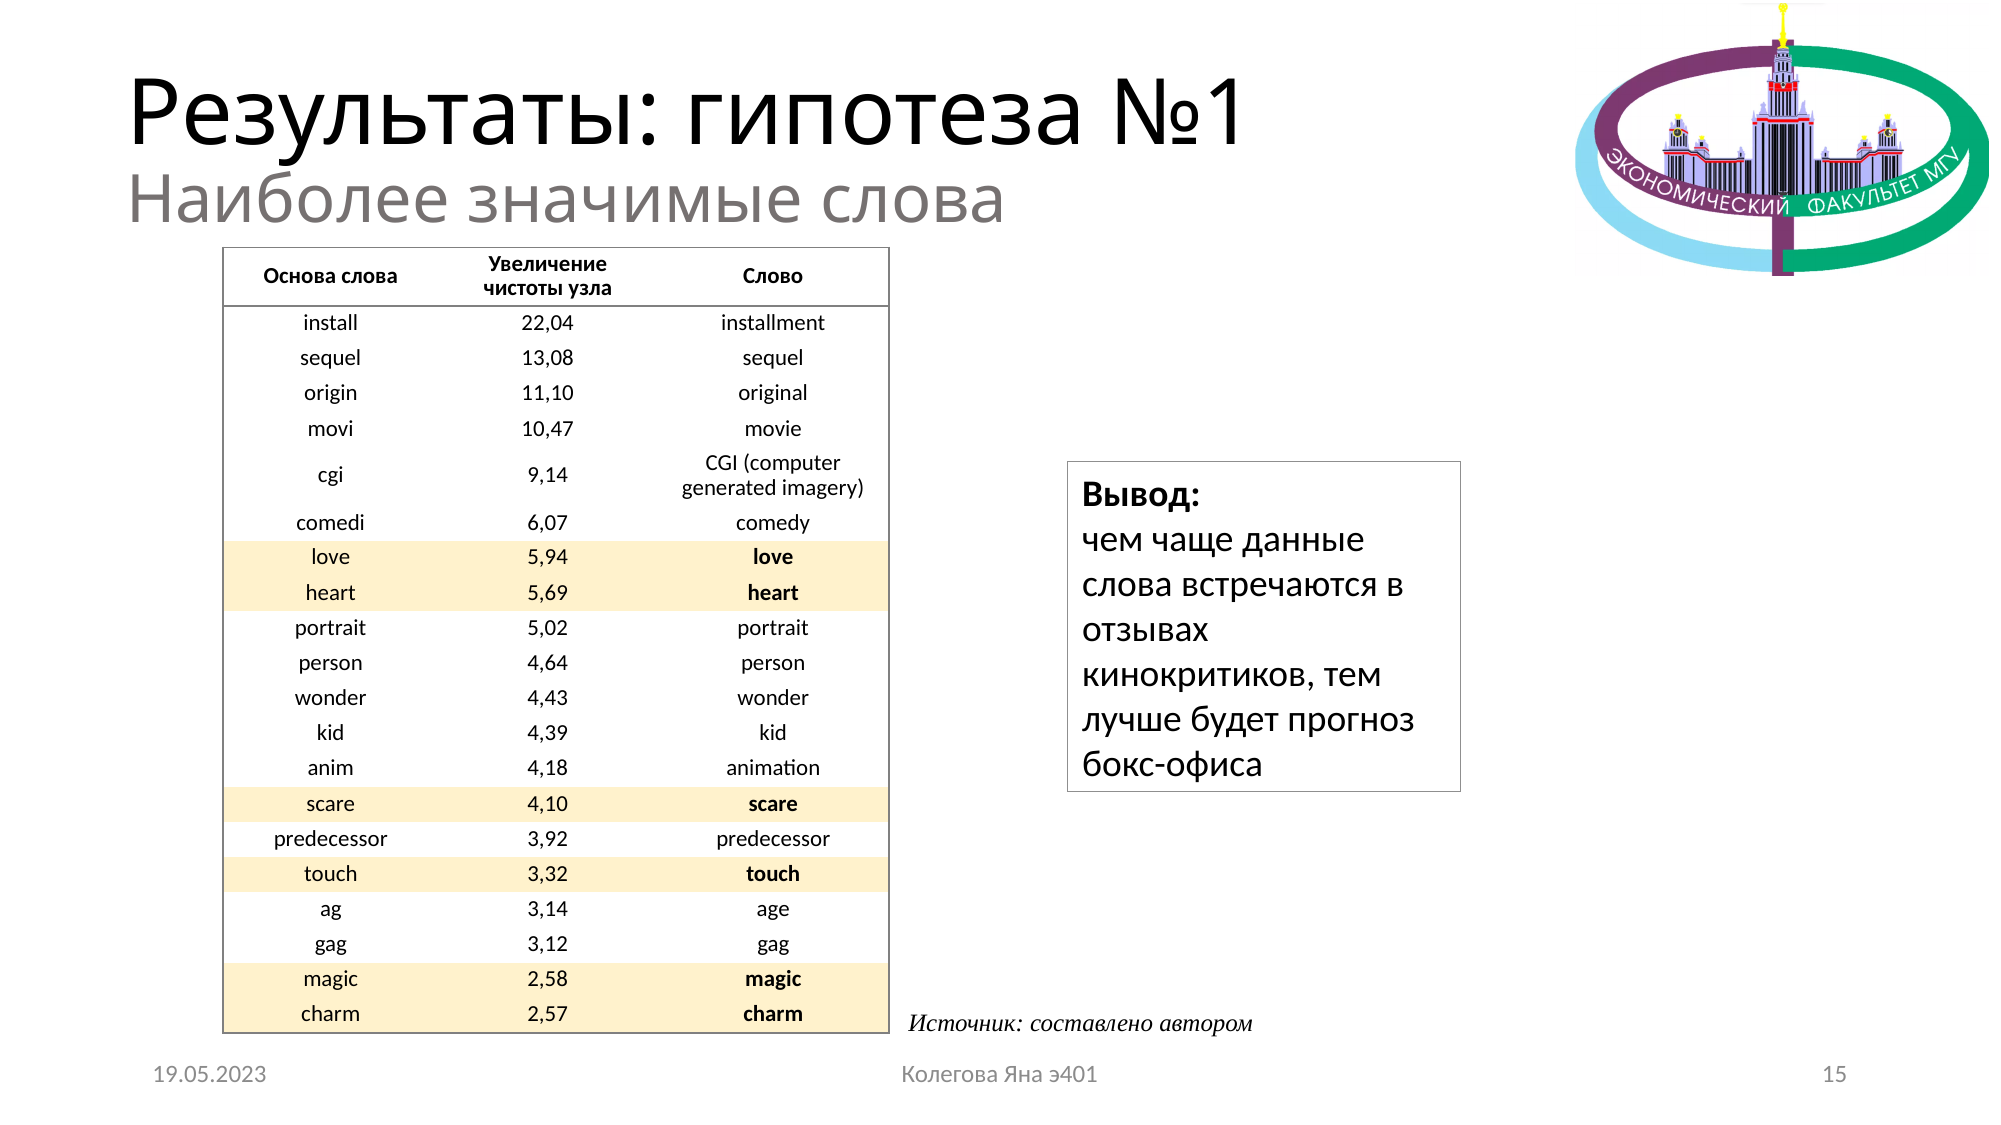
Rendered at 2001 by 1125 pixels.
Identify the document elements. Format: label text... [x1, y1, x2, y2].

table_header Слово [657, 248, 888, 305]
table_cell love [224, 541, 438, 576]
table_cell heart [657, 576, 888, 611]
table_cell 3,14 [438, 892, 657, 927]
table_cell sequel [224, 342, 438, 377]
table_cell 11,10 [438, 377, 657, 412]
table_cell 2,57 [438, 998, 580, 1032]
table_cell gag [224, 927, 438, 963]
table_cell 2,58 [438, 963, 657, 998]
table_cell 4,39 [438, 717, 657, 752]
picture [1575, 3, 1989, 276]
table_cell original [657, 377, 888, 412]
table_cell origin [224, 377, 438, 412]
table_cell 3,92 [438, 822, 657, 857]
table_cell magic [224, 963, 438, 998]
table_cell love [657, 541, 888, 576]
table_cell sequel [657, 342, 888, 377]
table_cell 4,43 [438, 681, 657, 717]
table_cell comedi [224, 506, 438, 541]
table_cell 3,32 [438, 857, 657, 892]
table_cell installment [657, 307, 888, 342]
table_cell charm [224, 998, 438, 1032]
table_cell predecessor [224, 822, 438, 857]
title Результаты: гипотеза №1 Наиболее значимые слова [110, 42, 1575, 261]
table_cell wonder [224, 681, 438, 717]
table_cell person [224, 646, 438, 681]
table_cell cgi [224, 447, 438, 506]
table_cell 3,12 [438, 927, 657, 963]
table_cell age [657, 892, 888, 927]
table_cell kid [224, 717, 438, 752]
table_cell movie [657, 412, 888, 447]
table_cell comedy [657, 506, 888, 541]
table_cell 5,69 [438, 576, 657, 611]
text_box Вывод: чем чаще данные слова встречаются в отзывах кинокритиков, тем лучше будет прогноз бокс-офиса [1067, 461, 1461, 792]
table_cell movi [224, 412, 438, 447]
table_cell animation [657, 752, 888, 787]
table_cell 5,02 [438, 611, 657, 646]
table_cell kid [657, 717, 888, 752]
table_cell anim [224, 752, 438, 787]
table_cell portrait [224, 611, 438, 646]
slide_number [137, 1042, 588, 1103]
table_cell scare [224, 787, 438, 822]
table_cell magic [657, 963, 888, 996]
table_cell 6,07 [438, 506, 657, 541]
table_cell touch [224, 857, 438, 892]
table_header Увеличение чистоты узла [438, 248, 657, 305]
table_cell wonder [657, 681, 888, 717]
table_cell touch [657, 857, 888, 892]
table_cell install [224, 307, 438, 342]
table_cell ag [224, 892, 438, 927]
table_cell person [657, 646, 888, 681]
table_cell 4,18 [438, 752, 657, 787]
table_cell predecessor [657, 822, 888, 857]
table_cell 10,47 [438, 412, 657, 447]
table_cell 9,14 [438, 447, 657, 506]
table_cell 5,94 [438, 541, 657, 576]
table_cell portrait [657, 611, 888, 646]
table_cell 4,10 [438, 787, 657, 822]
table_cell CGI (computer generated imagery) [657, 447, 888, 506]
table_cell 4,64 [438, 646, 657, 681]
text_box Источник: составлено автором [580, 996, 1581, 1044]
footer Колегова Яна э401 [662, 1044, 1338, 1103]
table_header Основа слова [224, 248, 438, 305]
table_cell heart [224, 576, 438, 611]
table_cell 22,04 [438, 307, 657, 342]
table_cell scare [657, 787, 888, 822]
slide_number 15 [1412, 1042, 1863, 1103]
table_cell 13,08 [438, 342, 657, 377]
table_cell gag [657, 927, 888, 963]
